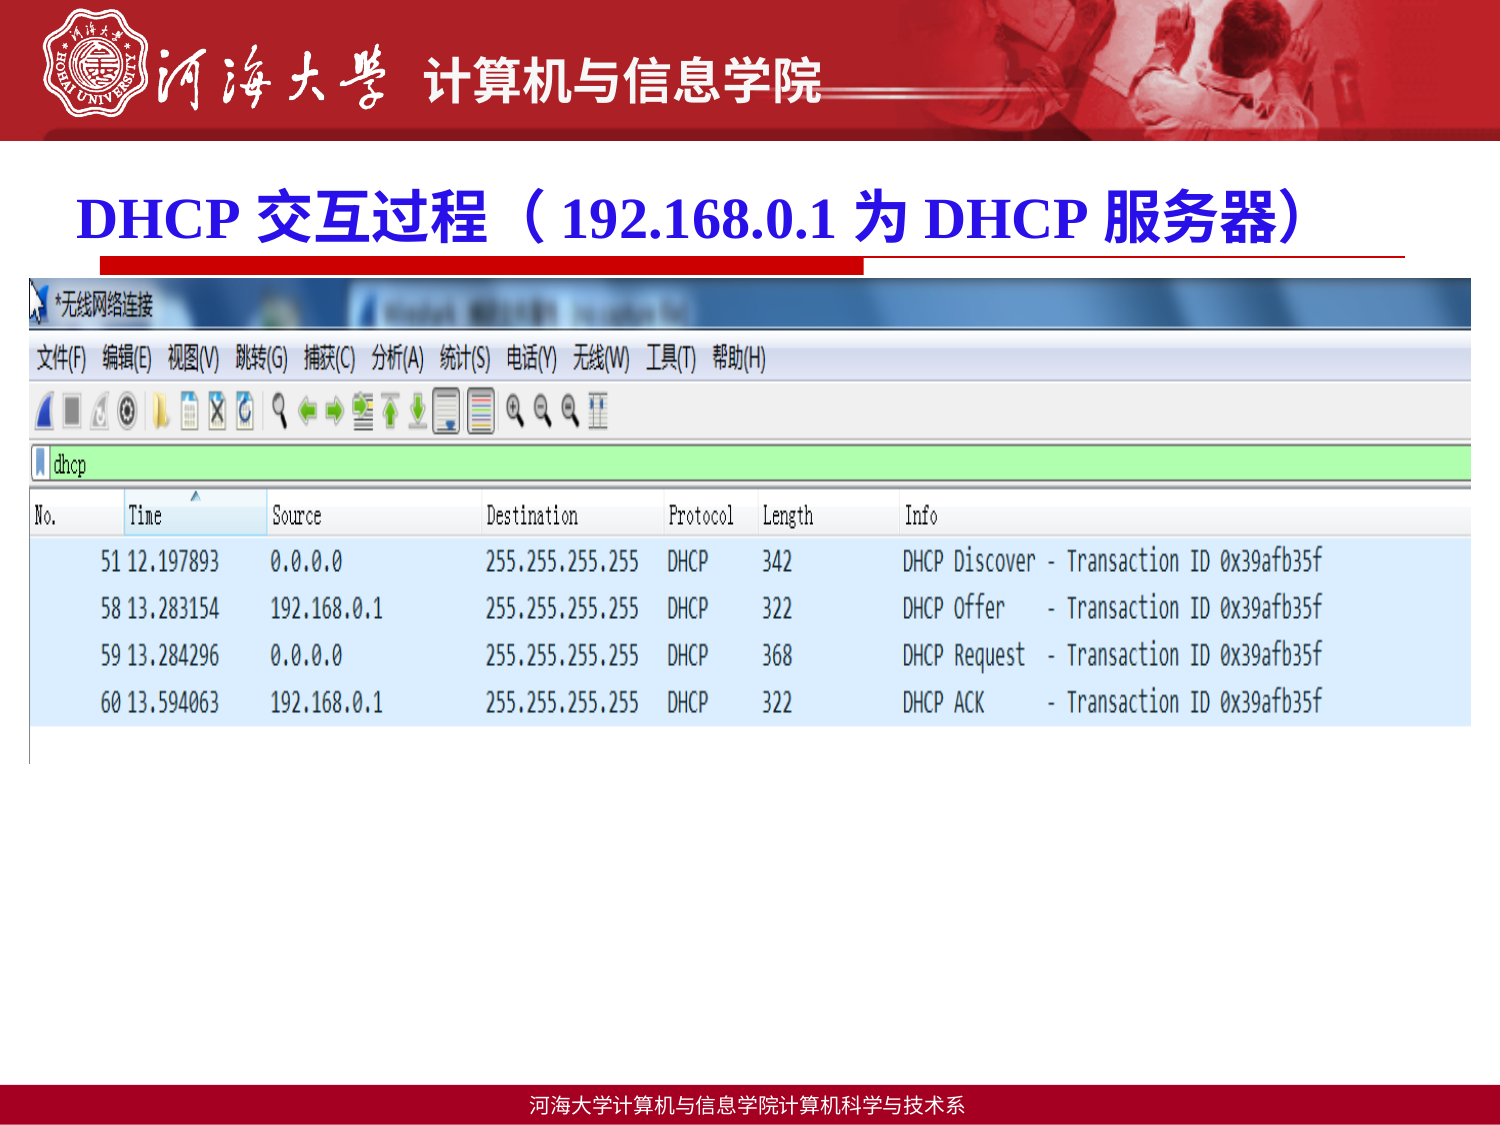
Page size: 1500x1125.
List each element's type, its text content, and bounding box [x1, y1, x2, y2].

picture [29, 278, 1471, 764]
text_box DHCP交互过程（192.168.0.1为DHCP服务器） [61, 172, 1351, 258]
picture [0, 0, 1500, 141]
